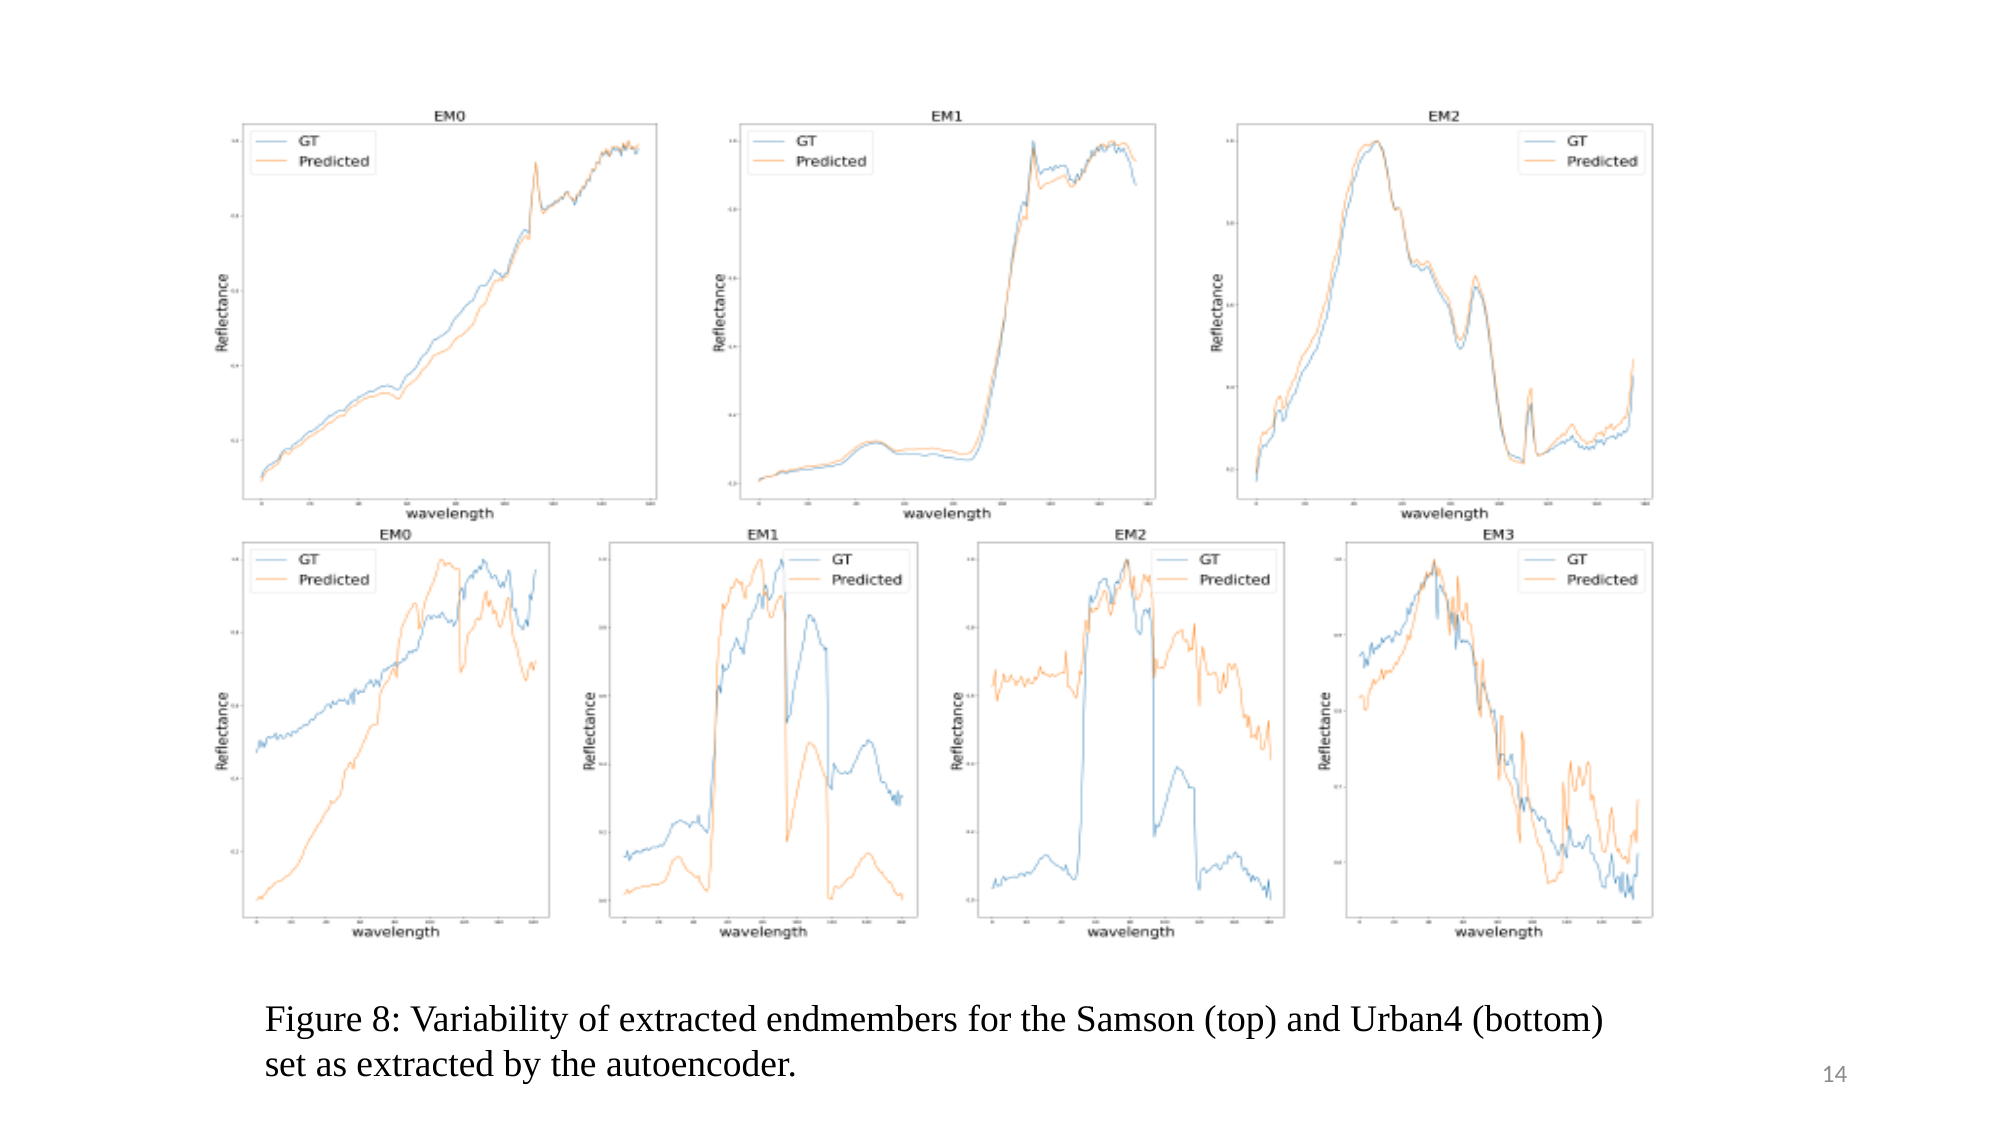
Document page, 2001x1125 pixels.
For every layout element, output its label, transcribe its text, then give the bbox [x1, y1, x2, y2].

text_box Figure 8: Variability of extracted endmembers for the Samson (top) and Urban4 (bottom) set as extracted by the autoencoder. [249, 986, 1700, 1091]
picture [190, 82, 1810, 957]
slide_number 14 [1412, 1042, 1863, 1103]
